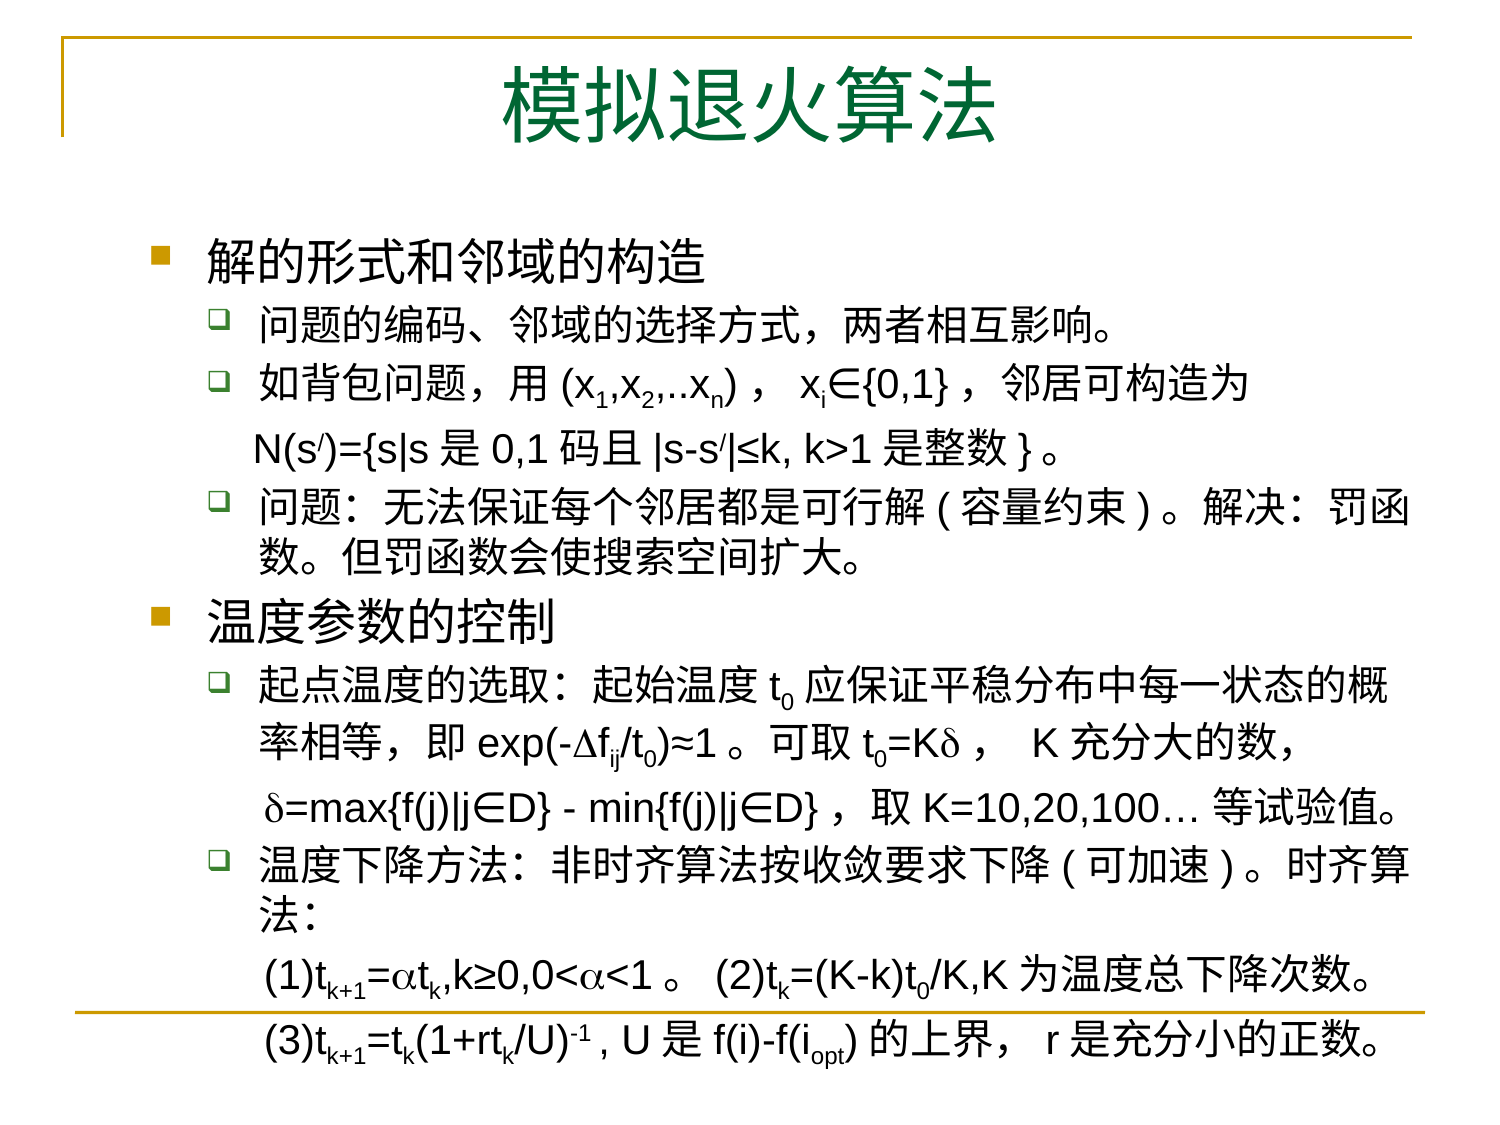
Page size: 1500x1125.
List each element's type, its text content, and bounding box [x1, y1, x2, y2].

list 解的形式和邻域的构造 问题的编码、邻域的选择方式，两者相互影响。 如背包问题，用(x1,x2,..xn)，xi∈{0,1}，邻居可构造为 N(s/)={s|s是0,1码且|s-s/|≤k, k>1是整数}。 问题：无法保证每个邻居都是可行解(容量约束)。解决：罚函数。但罚函数会使搜索空间扩大。 温度参数的控制 起点温度的选取：起始温度t0应保证平稳分布中每一状态的概率相等，即exp(-fij/t0)≈1。可取t0=K， K充分大的数， =max{f(j)|j∈D} - min{f(j)|j∈D}，取K=10,20,100…等试验值。 温度下降方法：非时齐算法按收敛要求下降(可加速)。时齐算法： (1)tk+1=tk,k≥0,0<<1。(2)tk=(K-k)t0/K,K为温度总下降次数。 (3)tk+1=tk(1+rtk/U)-1 , U是f(i)-f(iopt)的上界，r是充分小的正数。 [23, 222, 1430, 1006]
title 模拟退火算法 [74, 45, 1426, 222]
